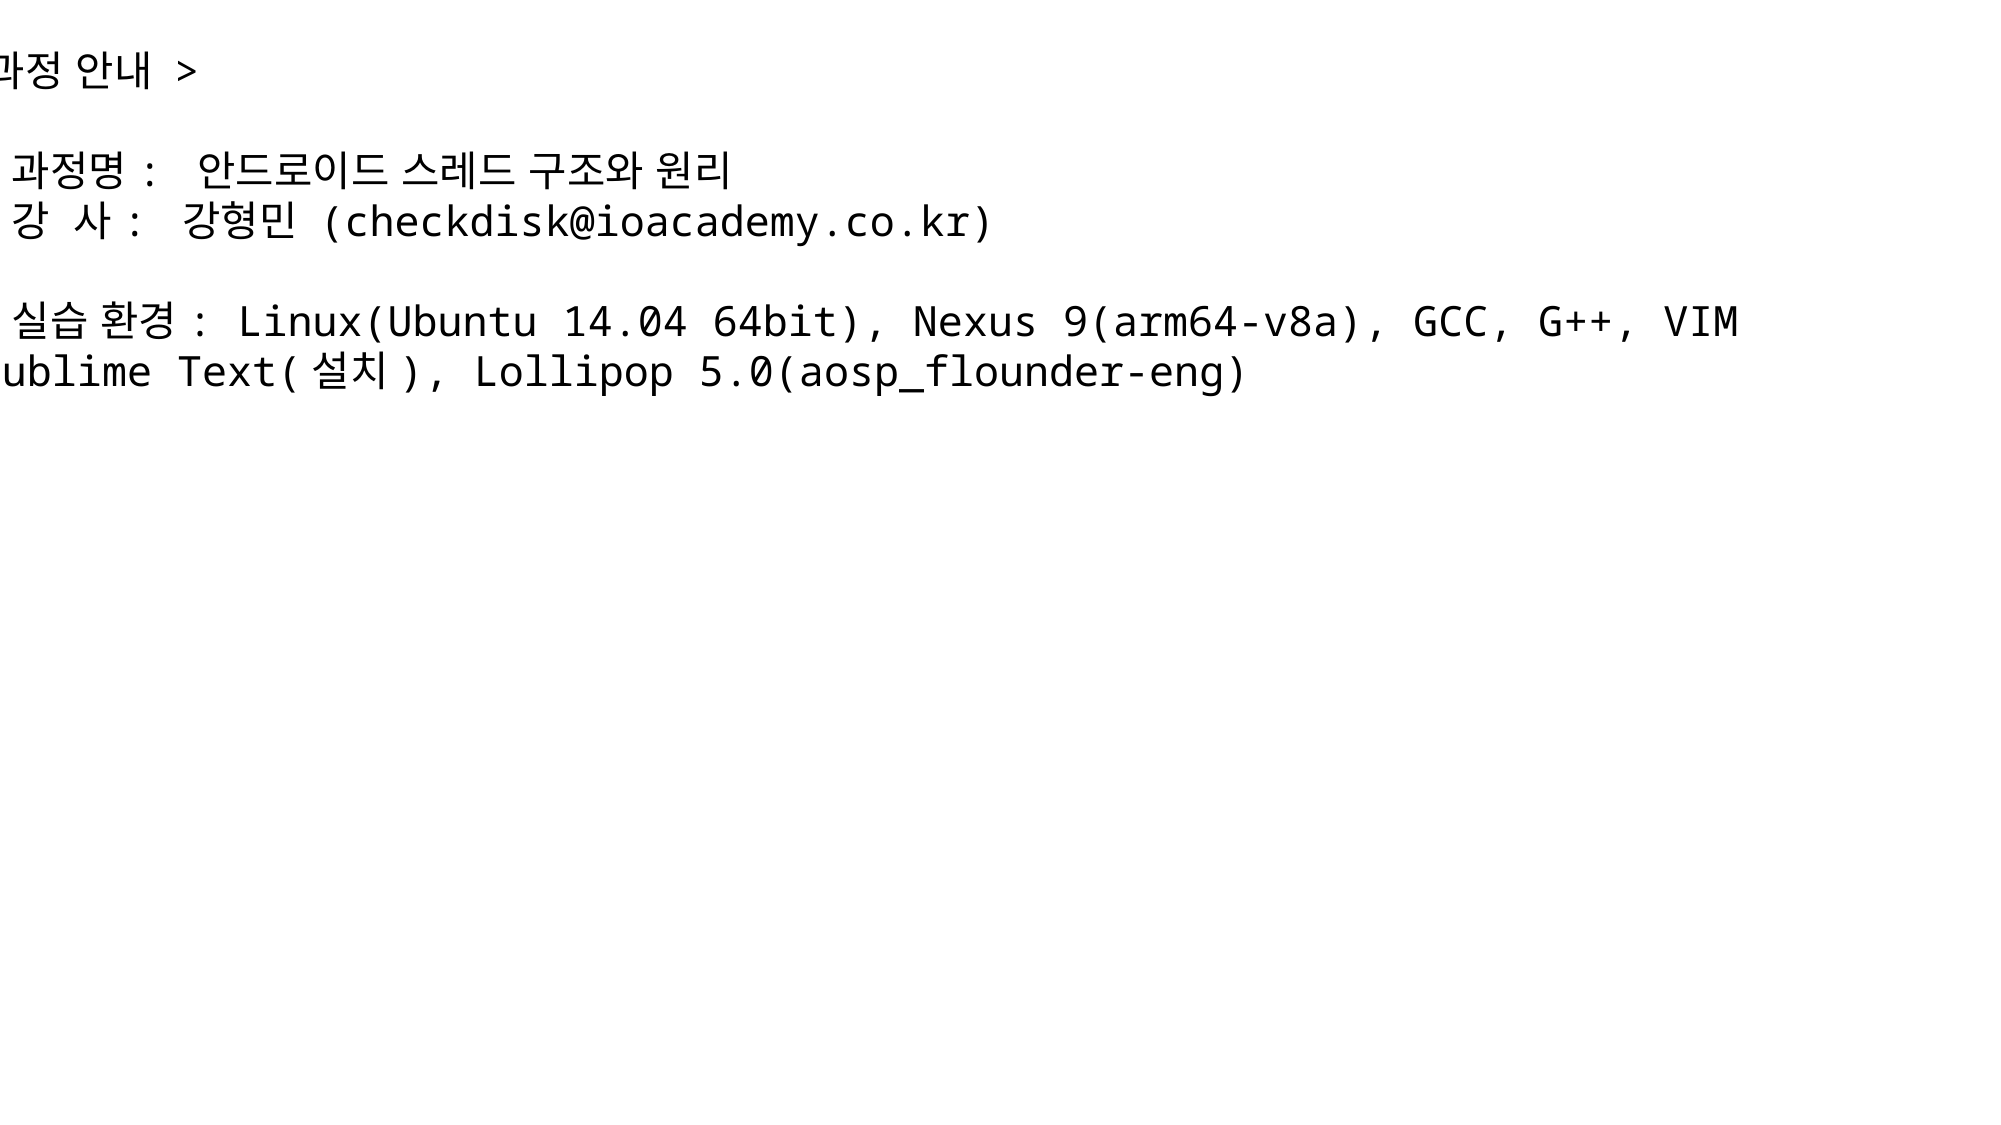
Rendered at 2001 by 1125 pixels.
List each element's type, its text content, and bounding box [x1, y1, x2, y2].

text_box < 과정 안내 > 1. 과정명: 안드로이드 스레드 구조와 원리 2. 강 사: 강형민 (checkdisk@ioacademy.co.kr) 3. 실습 환경: Linux(Ubuntu 14.04 64bit), Nexus 9(arm64-v8a), GCC, G++, VIM , Sublime Text(설치), Lollipop 5.0(aosp_flounder-eng) [0, 37, 1753, 552]
